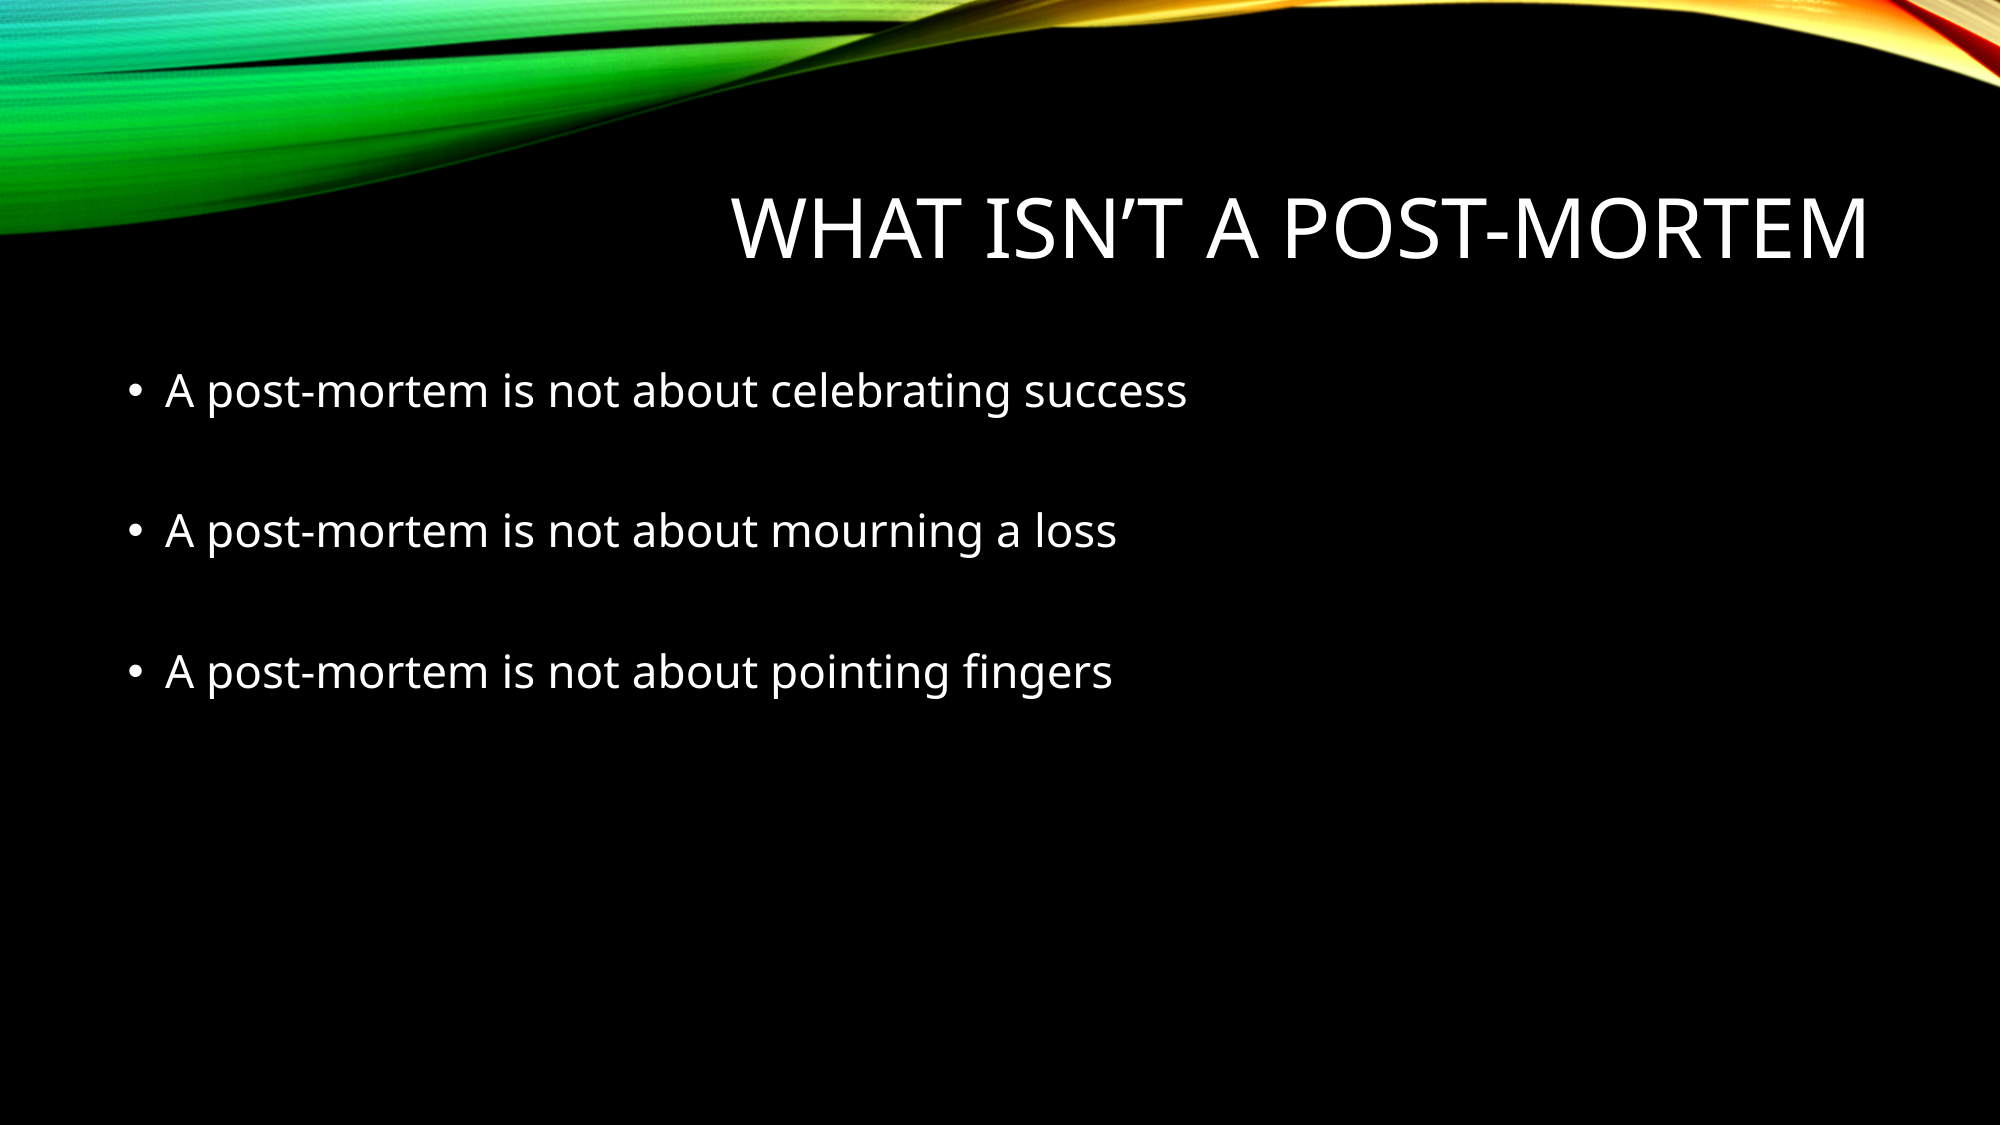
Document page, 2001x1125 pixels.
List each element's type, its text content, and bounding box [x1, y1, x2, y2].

list A post-mortem is not about celebrating success A post-mortem is not about mourning a loss A post-mortem is not about pointing fingers [112, 360, 1888, 1021]
picture [0, 0, 2000, 237]
title What isn’t A Post-Mortem [474, 125, 1888, 338]
